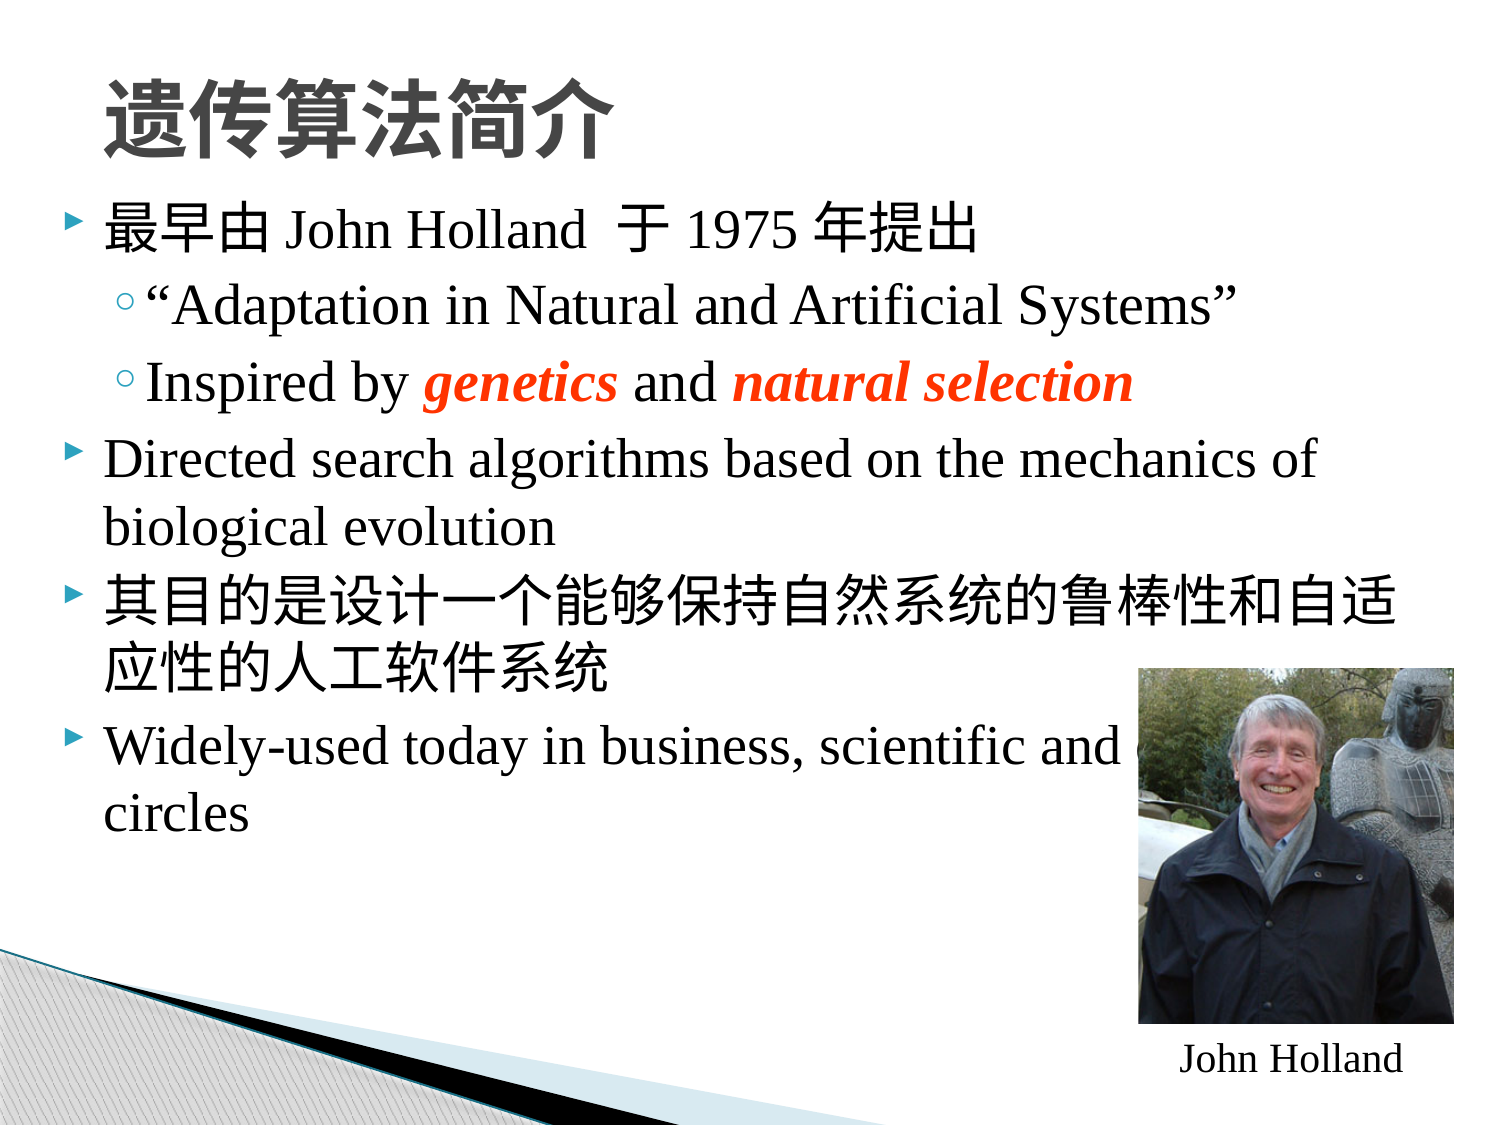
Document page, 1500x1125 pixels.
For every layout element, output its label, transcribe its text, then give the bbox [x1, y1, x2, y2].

title 遗传算法简介 [88, 42, 1500, 185]
list 最早由John Holland 于1975年提出 “Adaptation in Natural and Artificial Systems” Inspired by genetics and natural selection Directed search algorithms based on the mechanics of biological evolution 其目的是设计一个能够保持自然系统的鲁棒性和自适应性的人工软件系统 Widely-used today in business, scientific and engineering circles [28, 184, 1455, 1079]
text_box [1138, 668, 1455, 1089]
